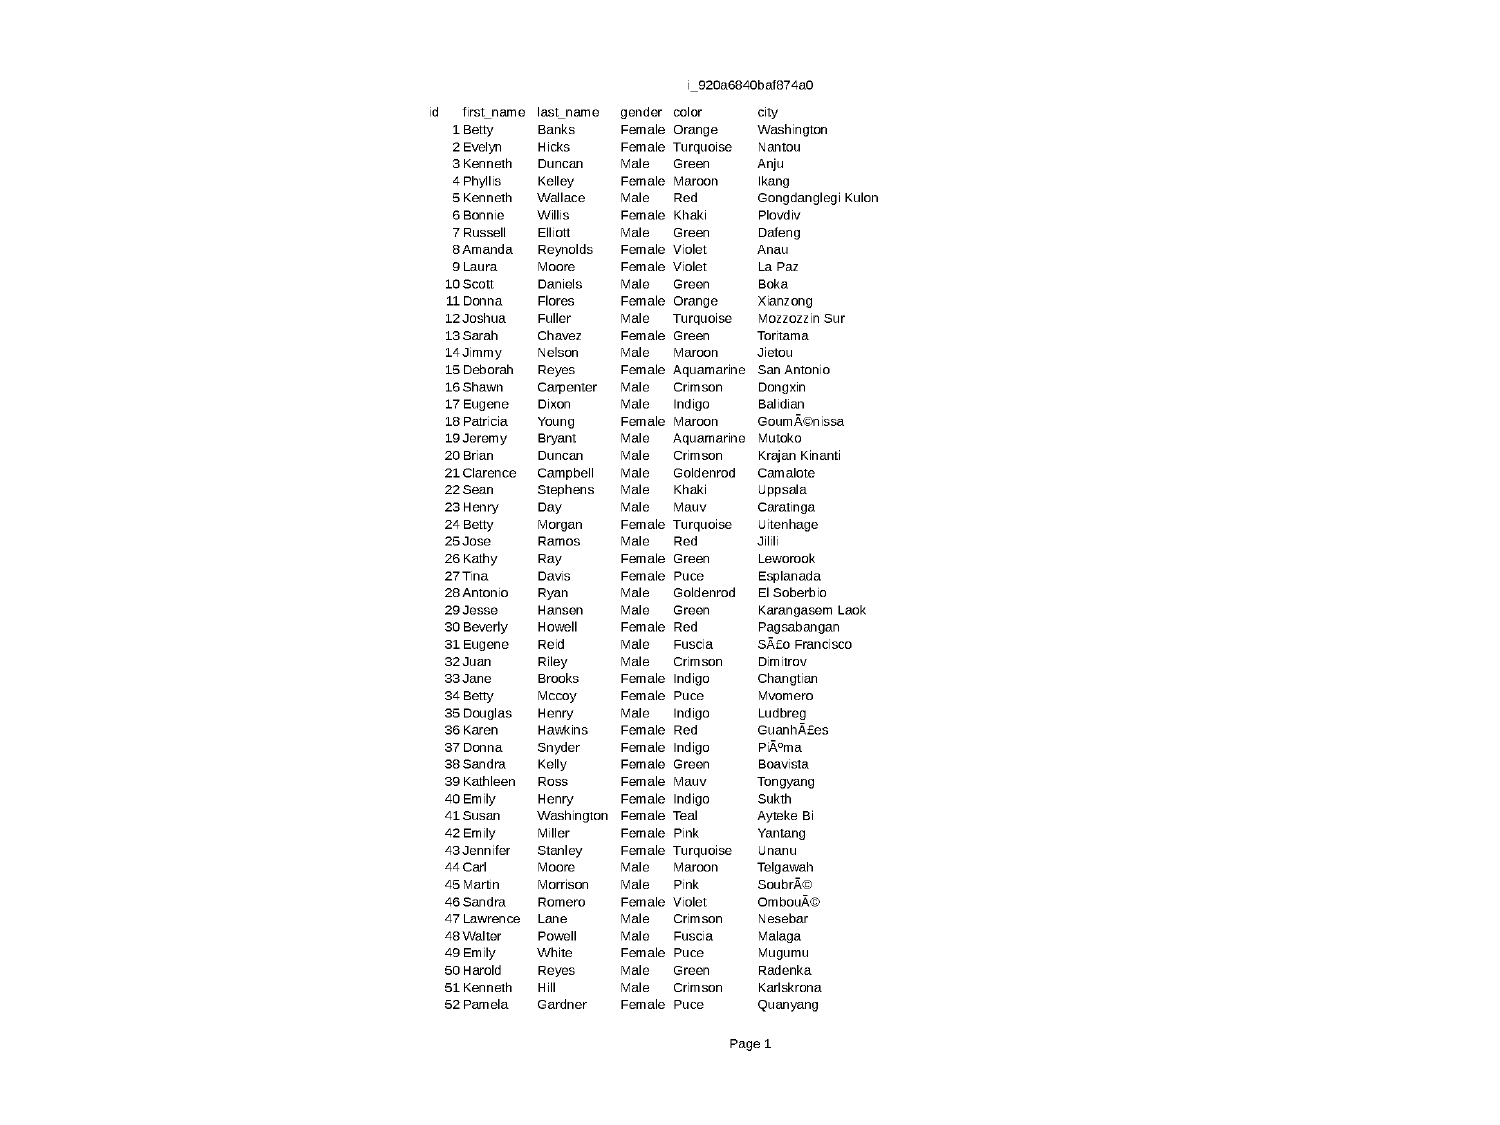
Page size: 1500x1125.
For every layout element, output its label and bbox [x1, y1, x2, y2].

picture [351, 0, 1149, 1125]
